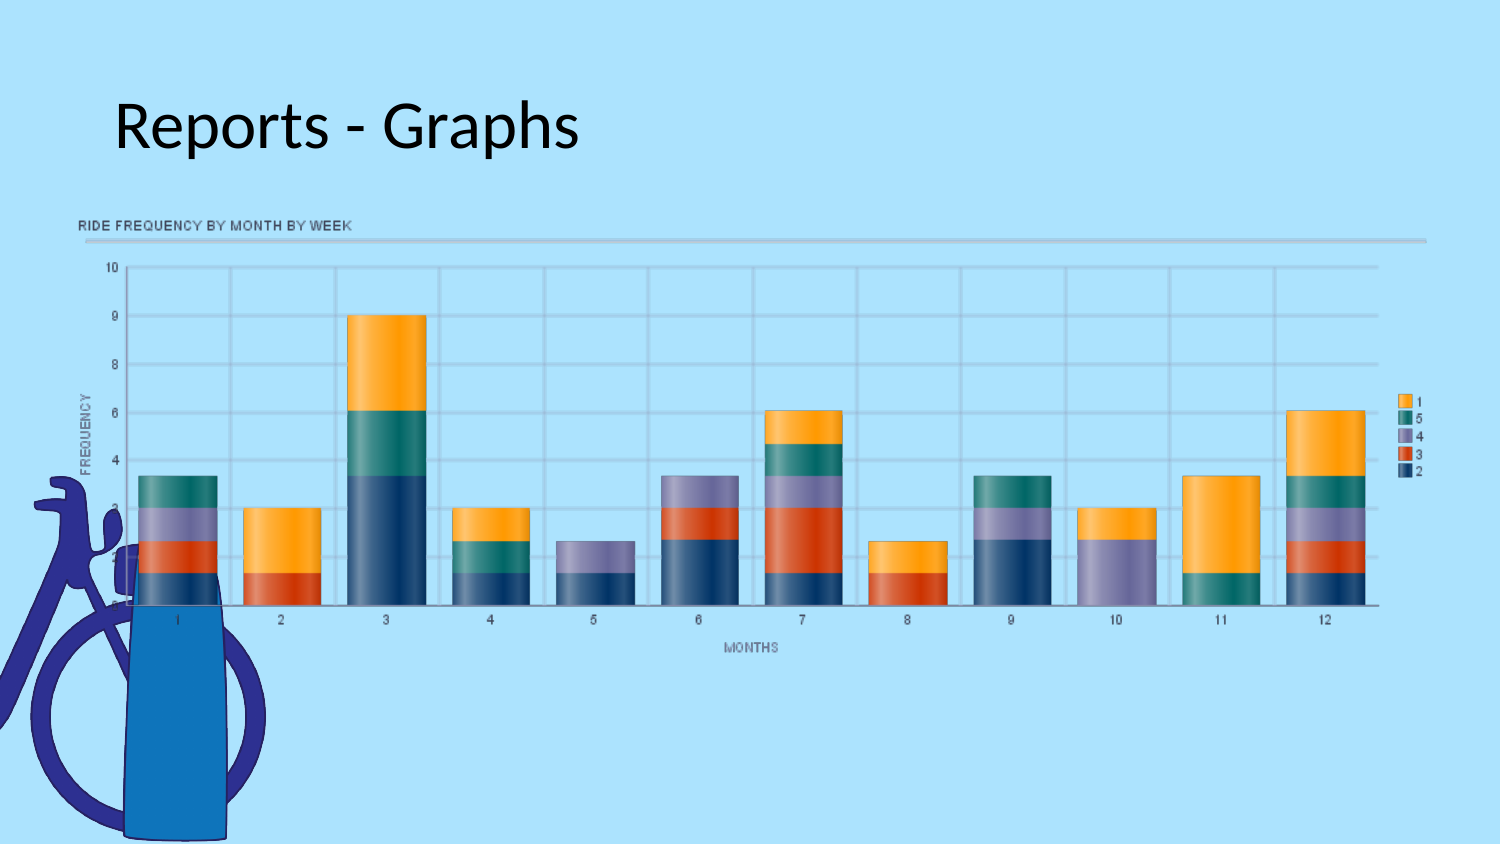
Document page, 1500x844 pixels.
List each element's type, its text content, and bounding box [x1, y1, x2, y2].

title Reports - Graphs [103, 44, 1397, 206]
picture [0, 207, 1447, 844]
